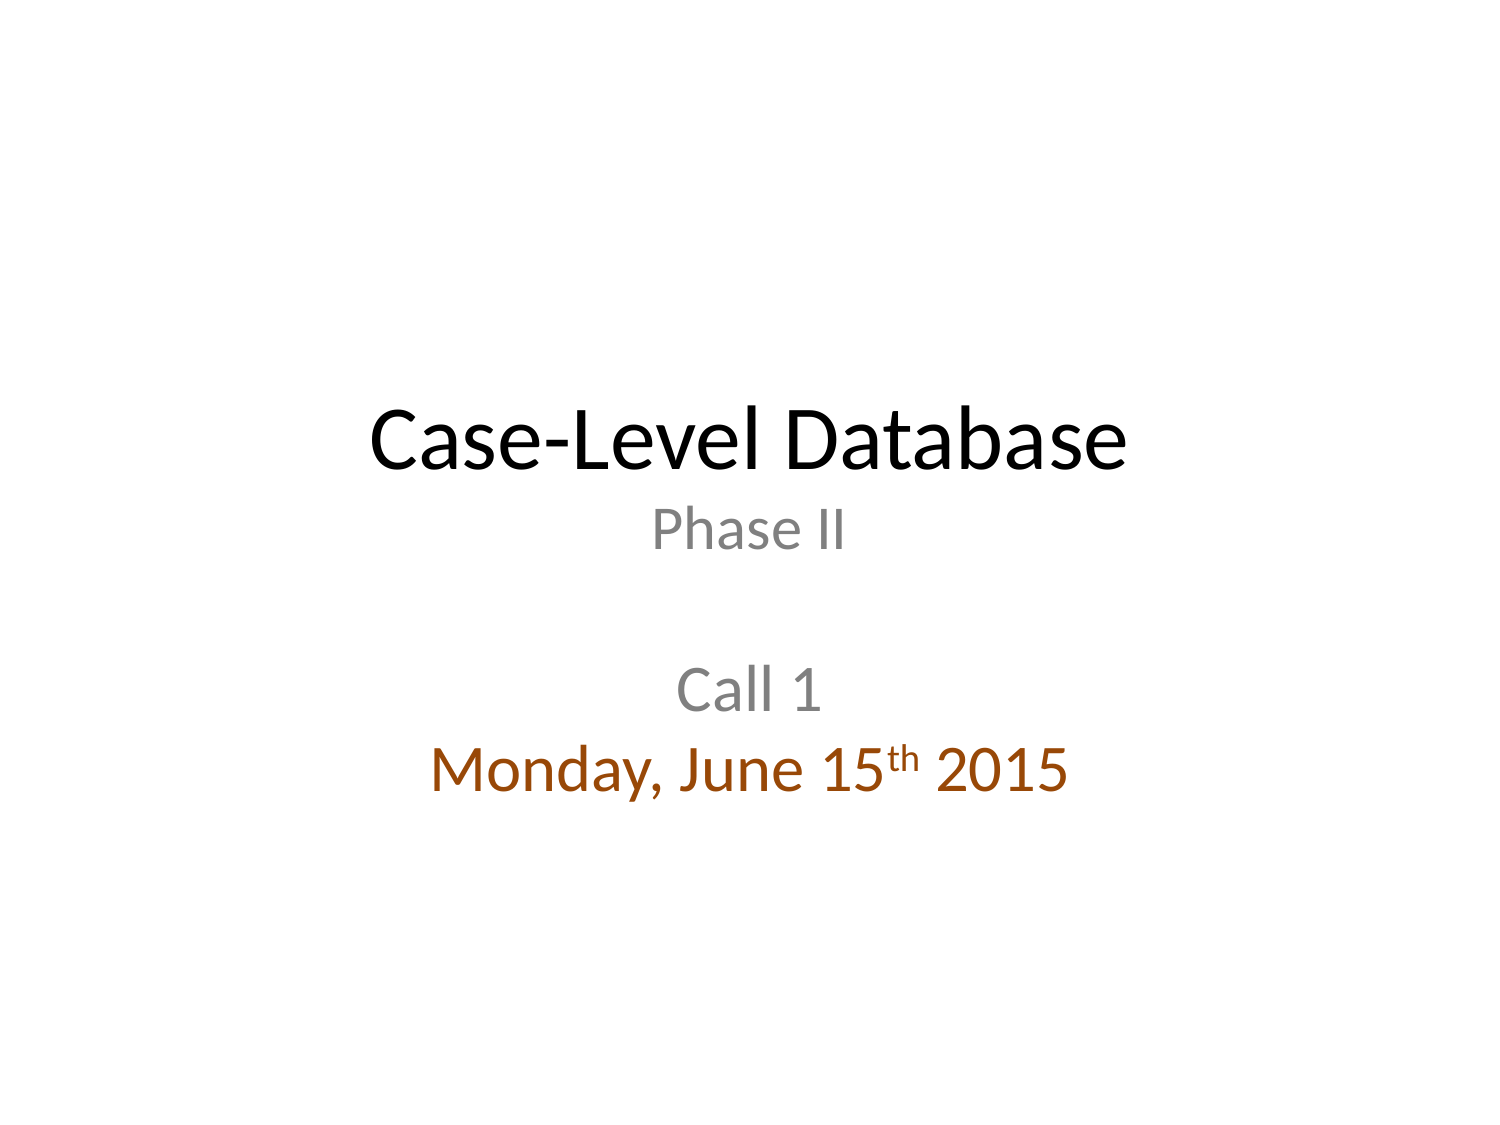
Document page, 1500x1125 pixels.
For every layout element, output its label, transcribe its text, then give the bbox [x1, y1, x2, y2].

title Case-Level Database Phase II [112, 349, 1388, 591]
subtitle Call 1 Monday, June 15th 2015 [225, 637, 1275, 925]
